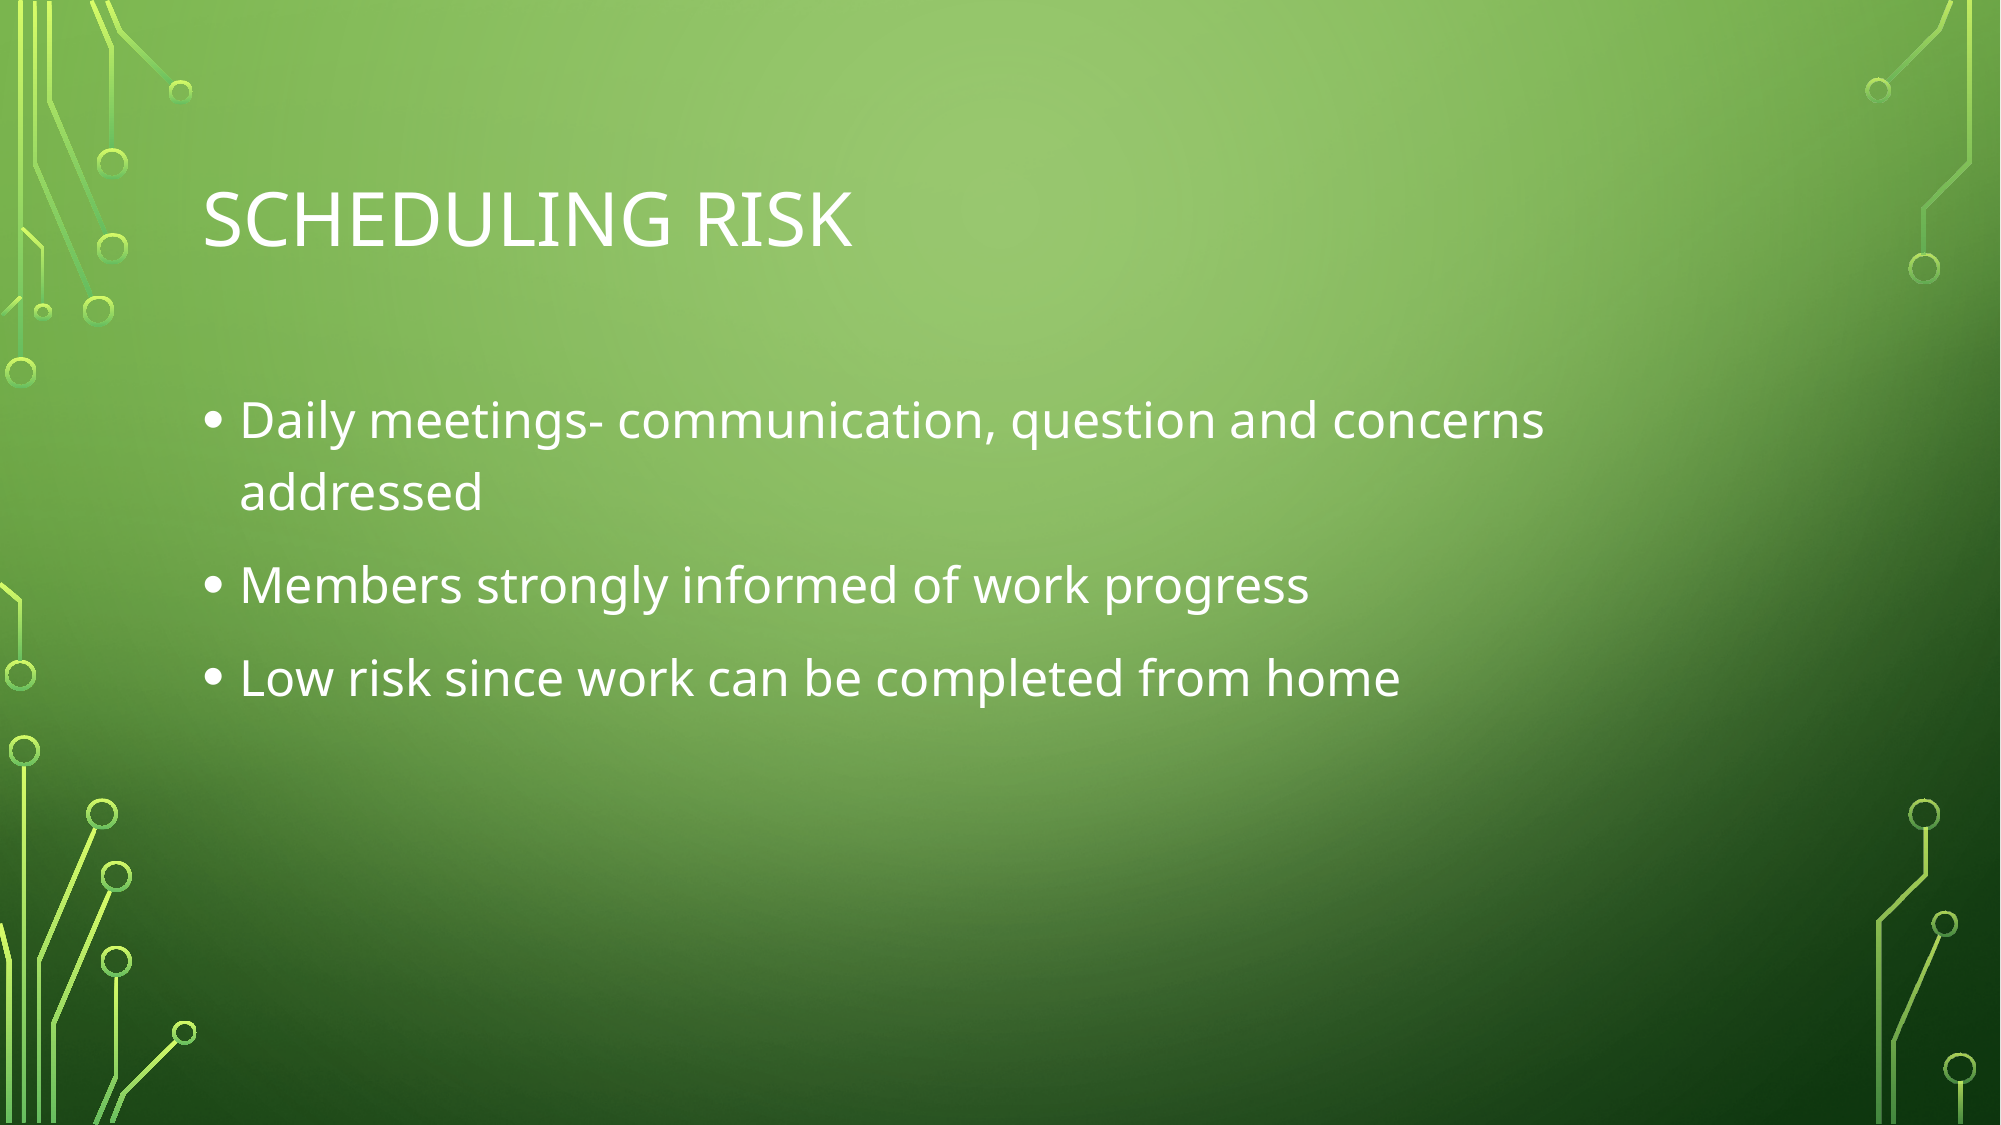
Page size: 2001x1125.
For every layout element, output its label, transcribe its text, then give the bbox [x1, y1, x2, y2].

title Scheduling Risk [187, 101, 1813, 344]
list Daily meetings- communication, question and concerns addressed Members strongly informed of work progress Low risk since work can be completed from home [187, 369, 1813, 950]
